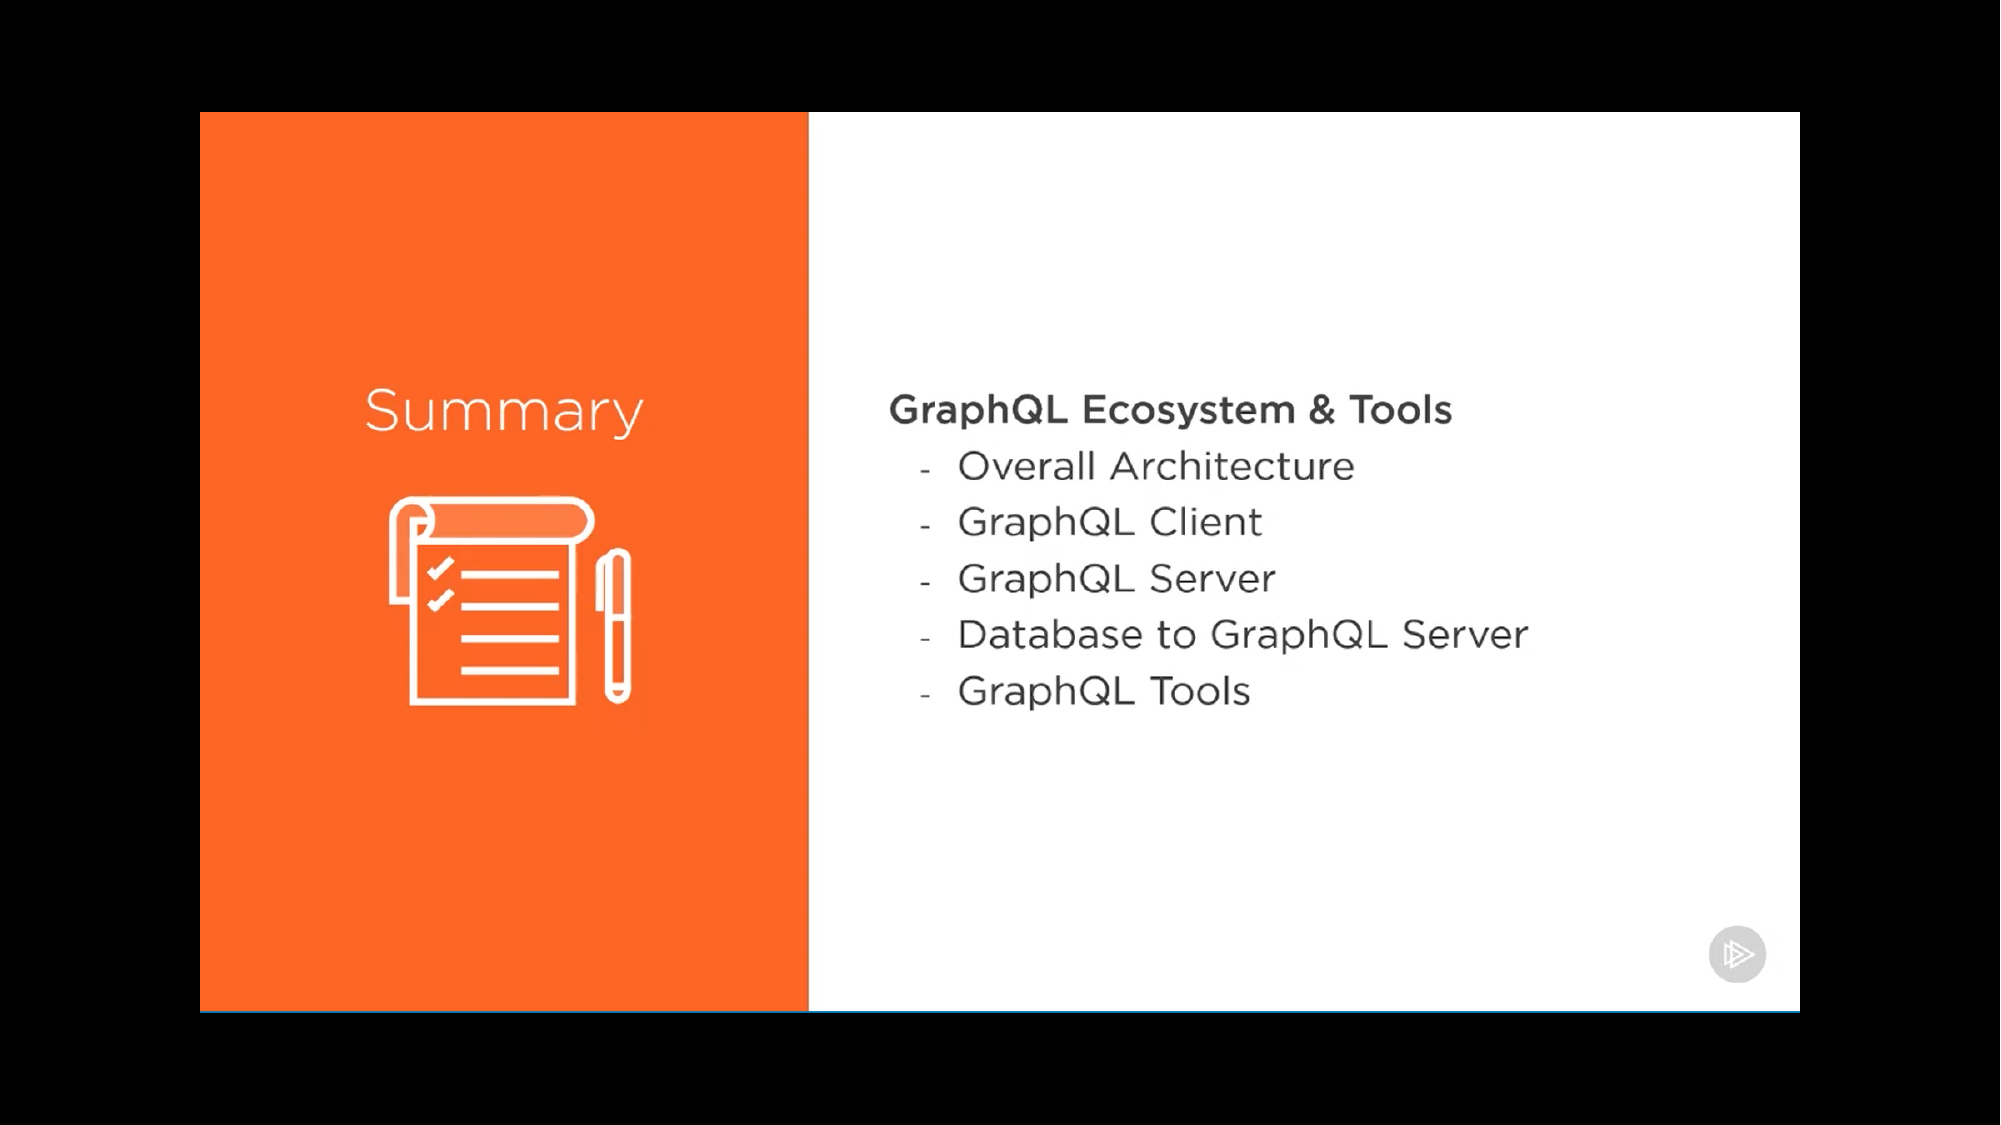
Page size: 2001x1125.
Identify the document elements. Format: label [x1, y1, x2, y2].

picture [199, 112, 1800, 1011]
